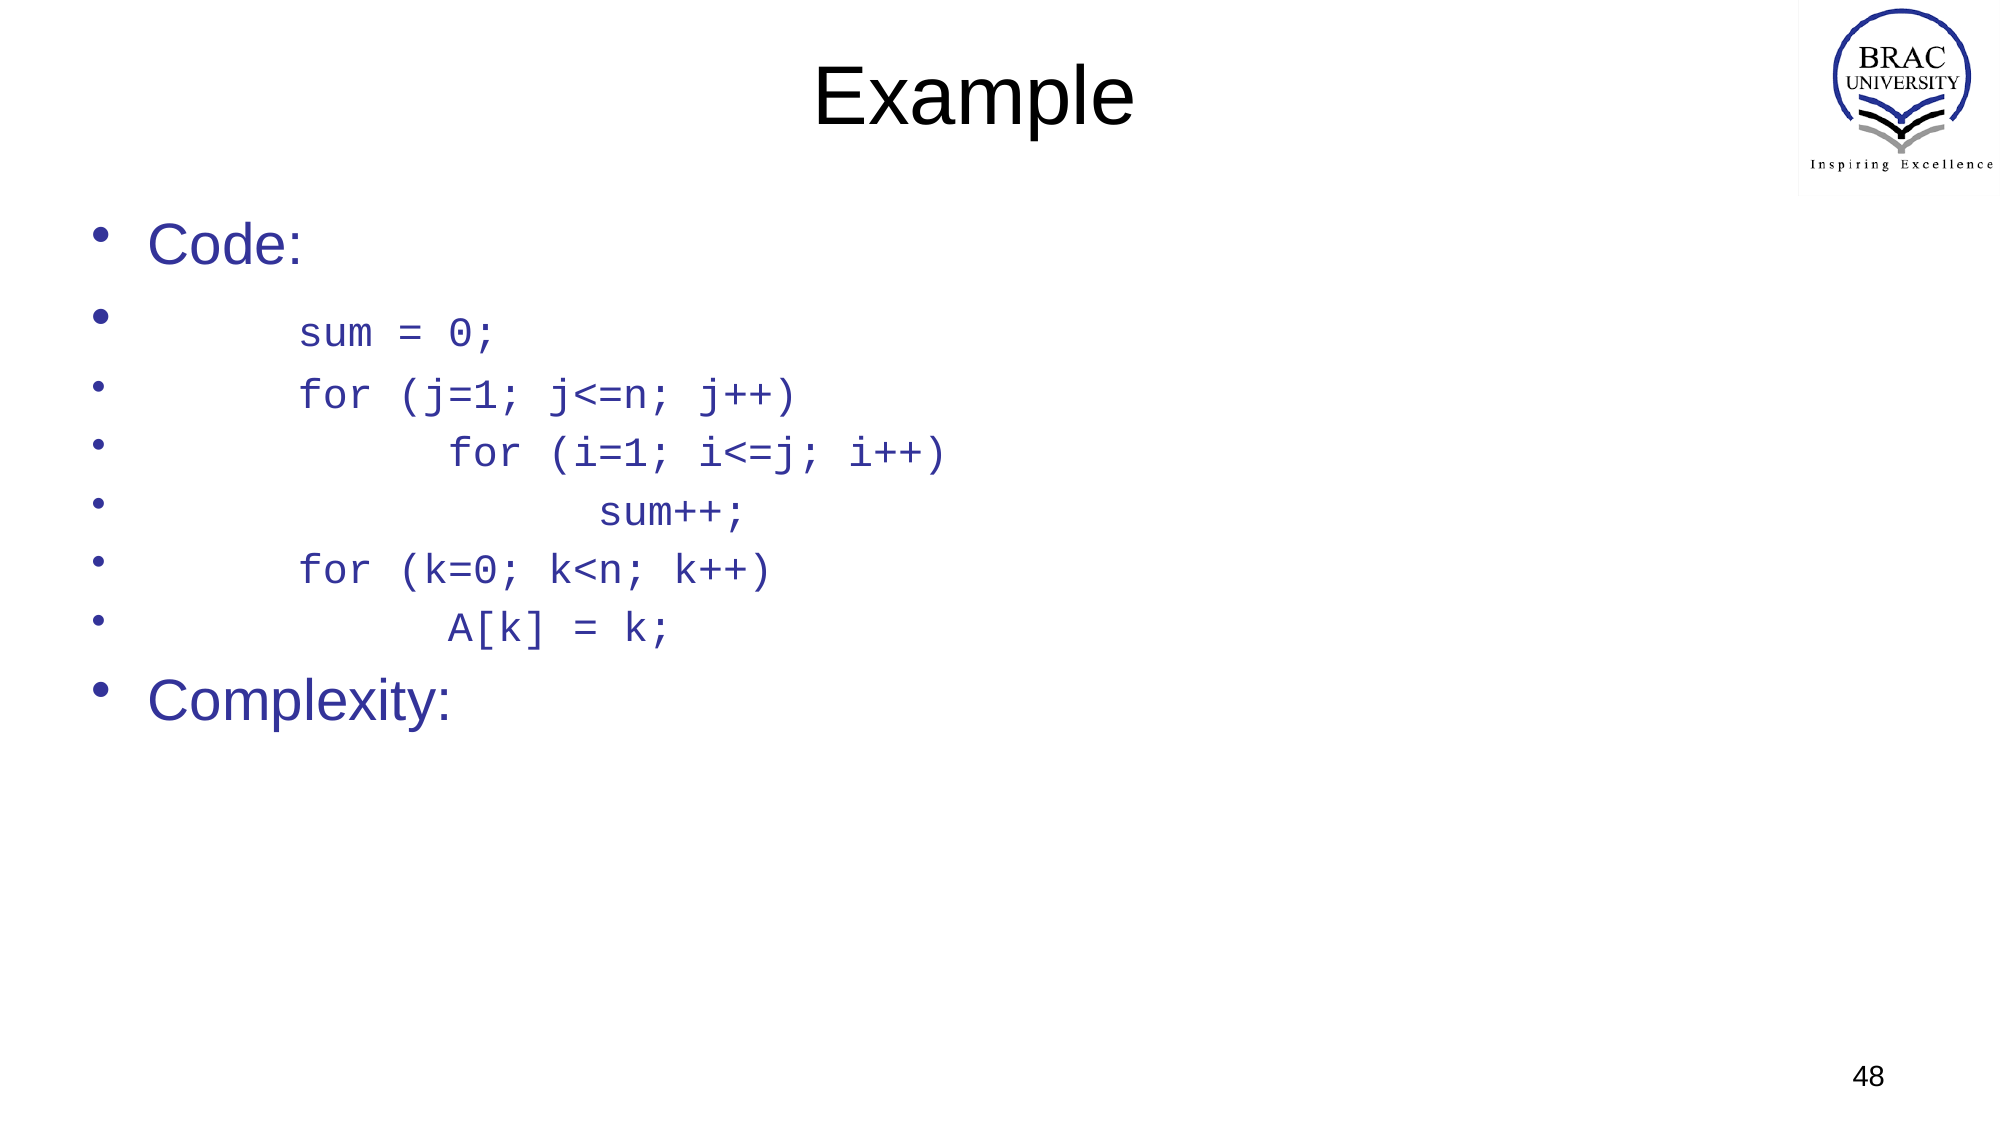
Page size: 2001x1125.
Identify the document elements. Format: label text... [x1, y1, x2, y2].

title Example [74, 16, 1793, 166]
list Code: sum = 0; for (j=1; j<=n; j++) for (i=1; i<=j; i++) sum++; for (k=0; k<n; k++) A[k] = k; Complexity: [76, 198, 1877, 1033]
picture [1798, 0, 2000, 196]
slide_number 48 [1433, 1049, 1901, 1103]
